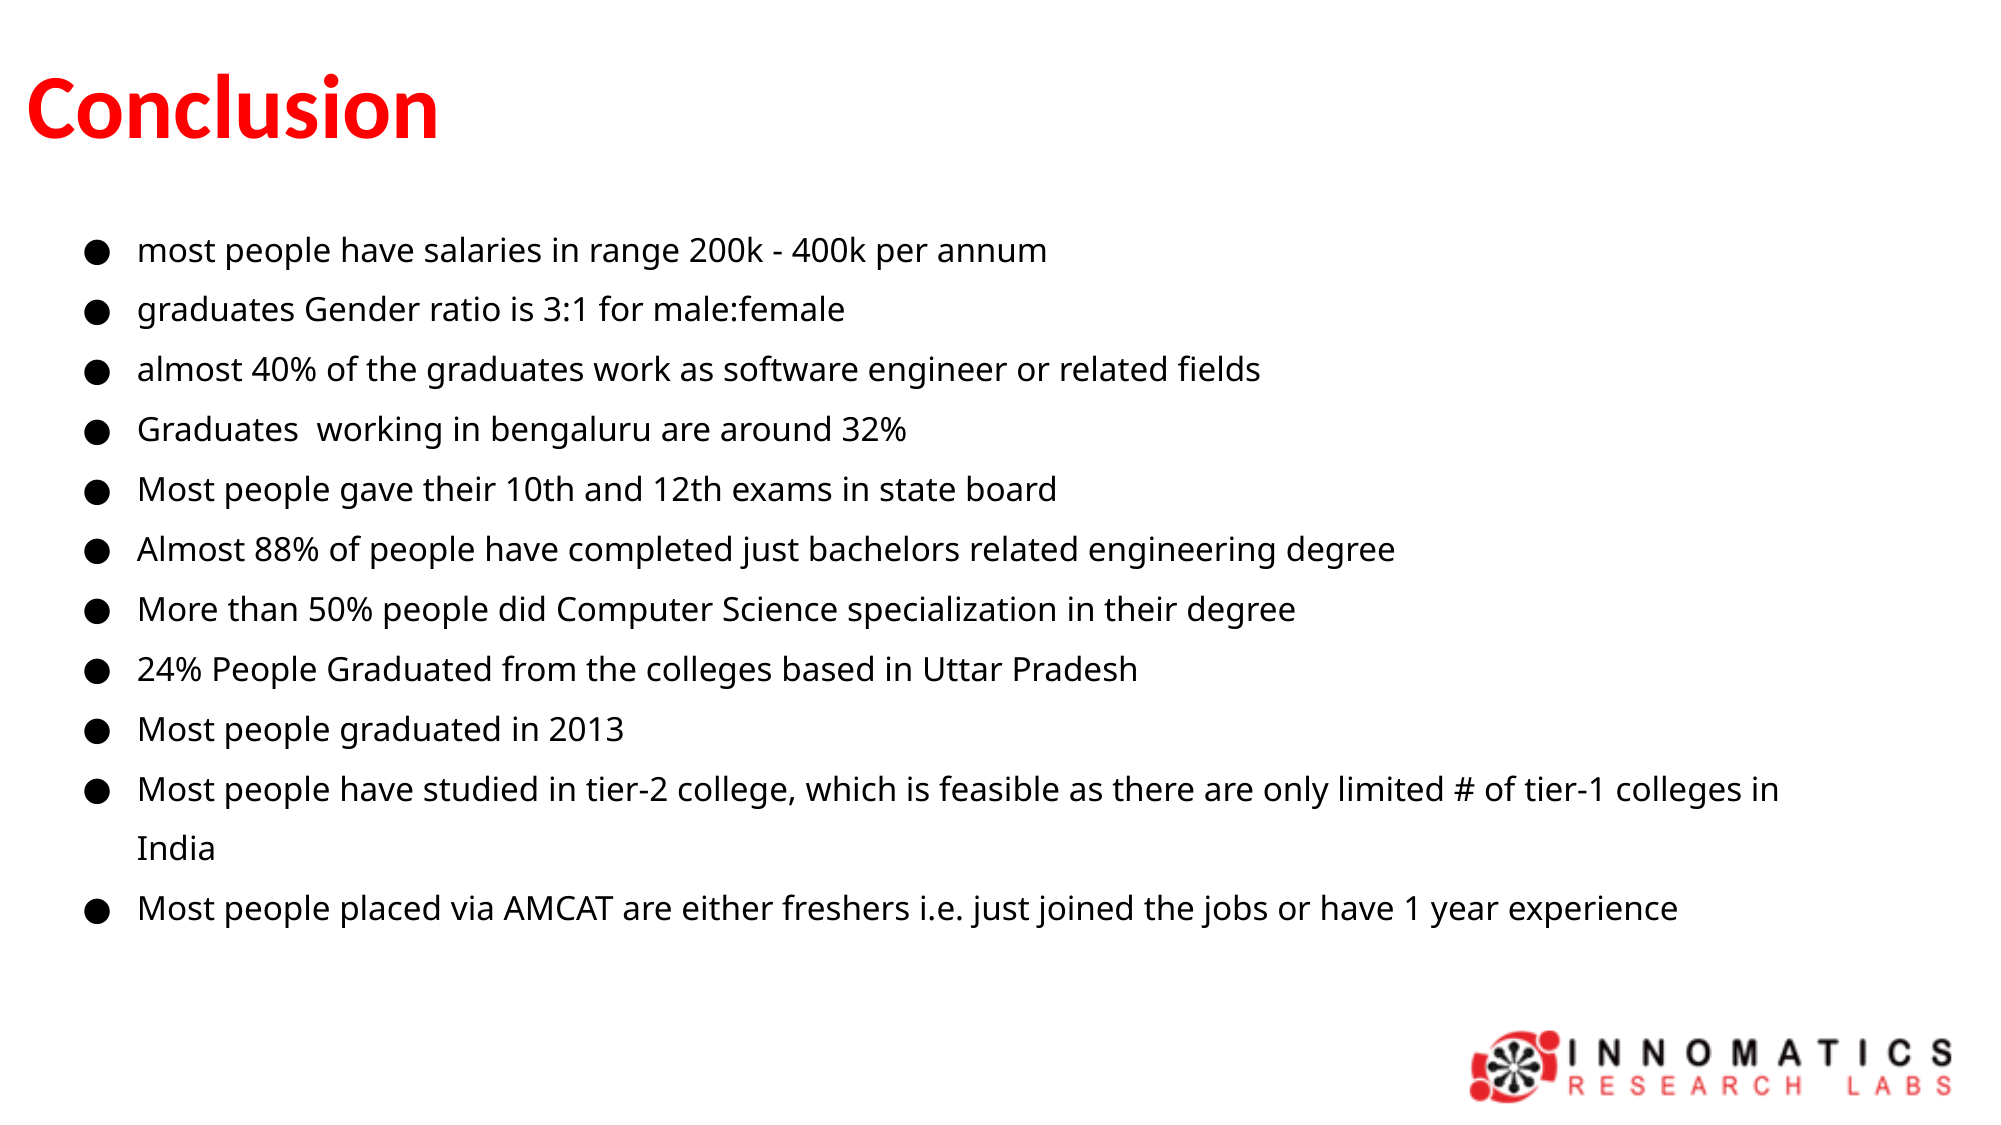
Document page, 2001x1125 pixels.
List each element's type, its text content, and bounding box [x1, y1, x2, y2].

text_box most people have salaries in range 200k - 400k per annum graduates Gender ratio is 3:1 for male:female almost 40% of the graduates work as software engineer or related fields Graduates working in bengaluru are around 32% Most people gave their 10th and 12th exams in state board Almost 88% of people have completed just bachelors related engineering degree More than 50% people did Computer Science specialization in their degree 24% People Graduated from the colleges based in Uttar Pradesh Most people graduated in 2013 Most people have studied in tier-2 college, which is feasible as there are only limited # of tier-1 colleges in India Most people placed via AMCAT are either freshers i.e. just joined the jobs or have 1 year experience [46, 193, 1818, 1003]
title Conclusion [12, 0, 1980, 218]
picture [1445, 1014, 1975, 1125]
